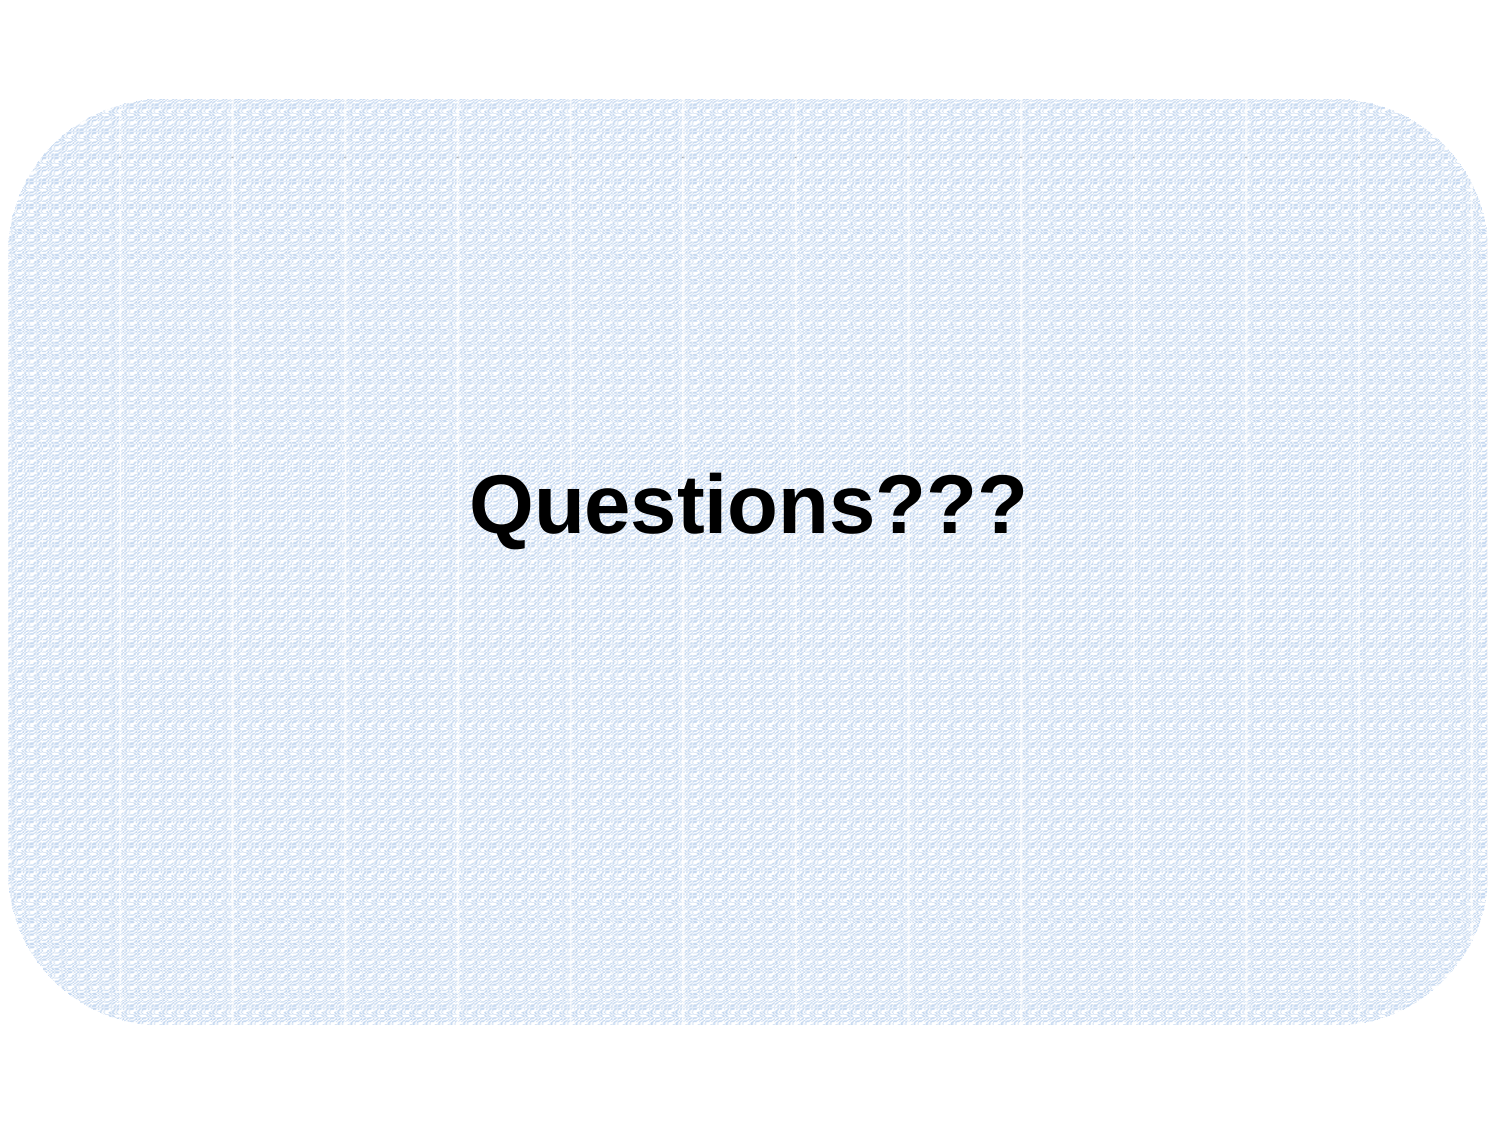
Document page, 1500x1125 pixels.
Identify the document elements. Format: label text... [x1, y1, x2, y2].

title Questions??? [467, 448, 1031, 639]
text_box [8, 99, 1488, 1025]
